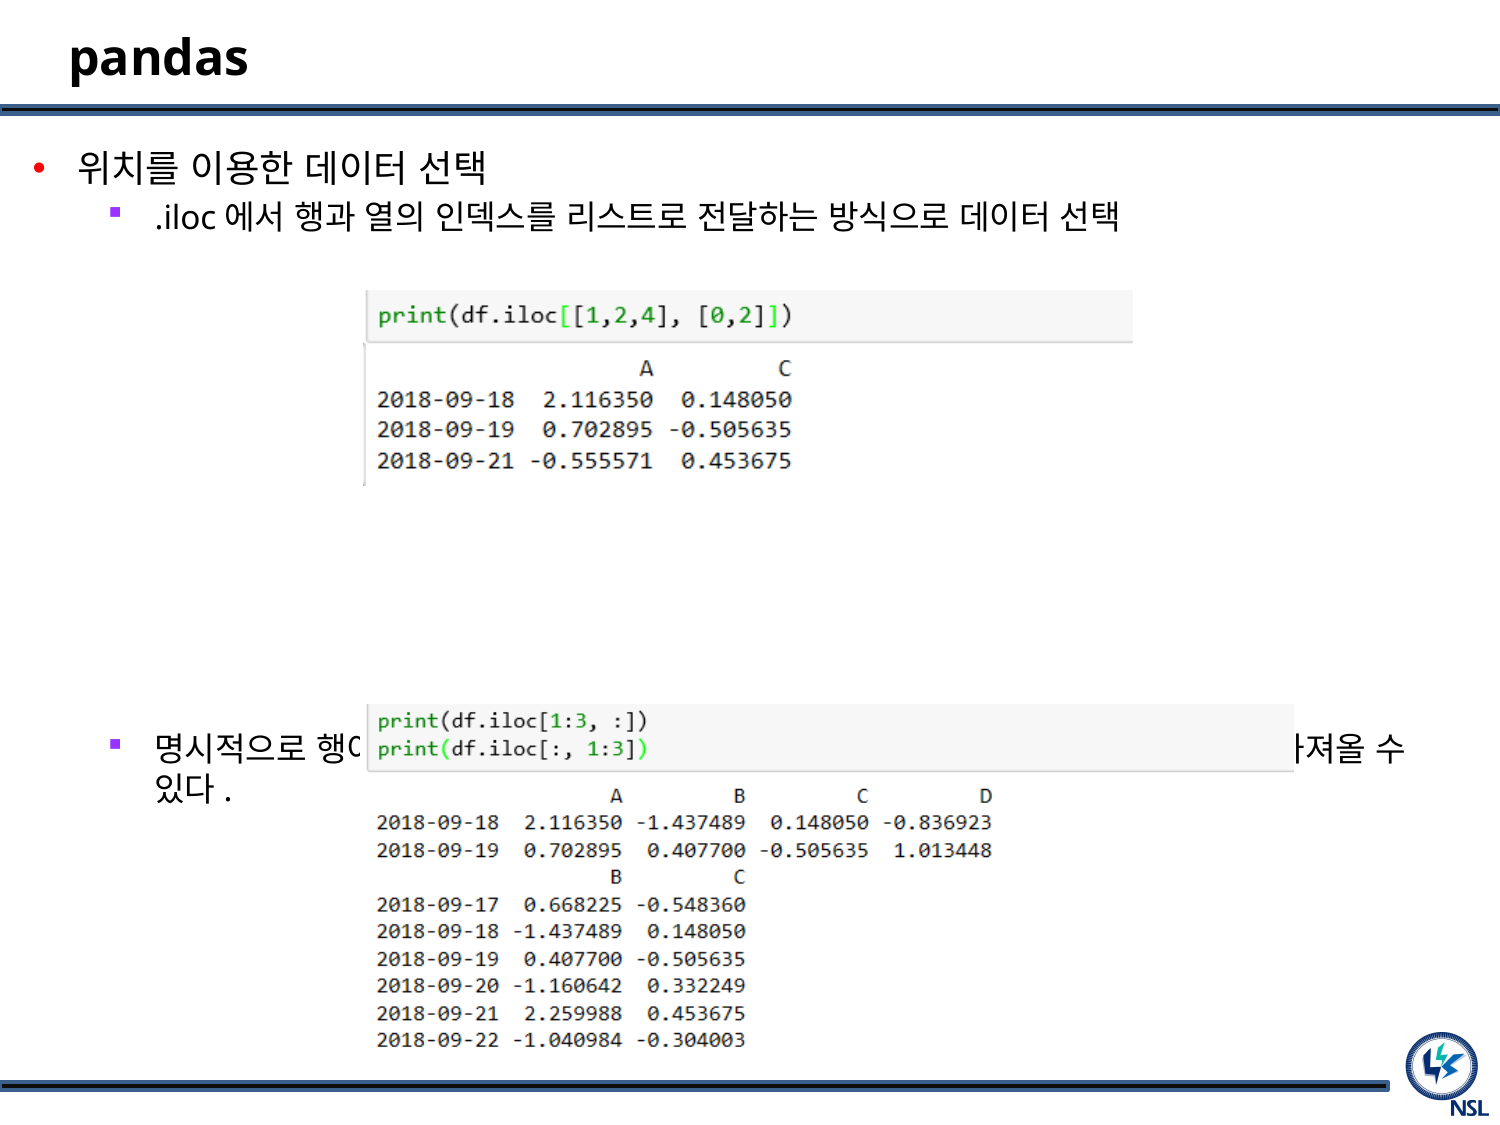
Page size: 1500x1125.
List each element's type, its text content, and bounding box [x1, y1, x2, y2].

picture [359, 703, 1294, 1054]
list 위치를 이용한 데이터 선택 .iloc에서 행과 열의 인덱스를 리스트로 전달하는 방식으로 데이터 선택 명시적으로 행이나 열 선택 인자에 :을 사용해서 슬라이스 하면 행 또는 열 전체를 가져올 수 있다. [17, 137, 1479, 1067]
title pandas [53, 7, 1489, 103]
picture [1404, 1067, 1489, 1116]
picture [363, 290, 1133, 487]
